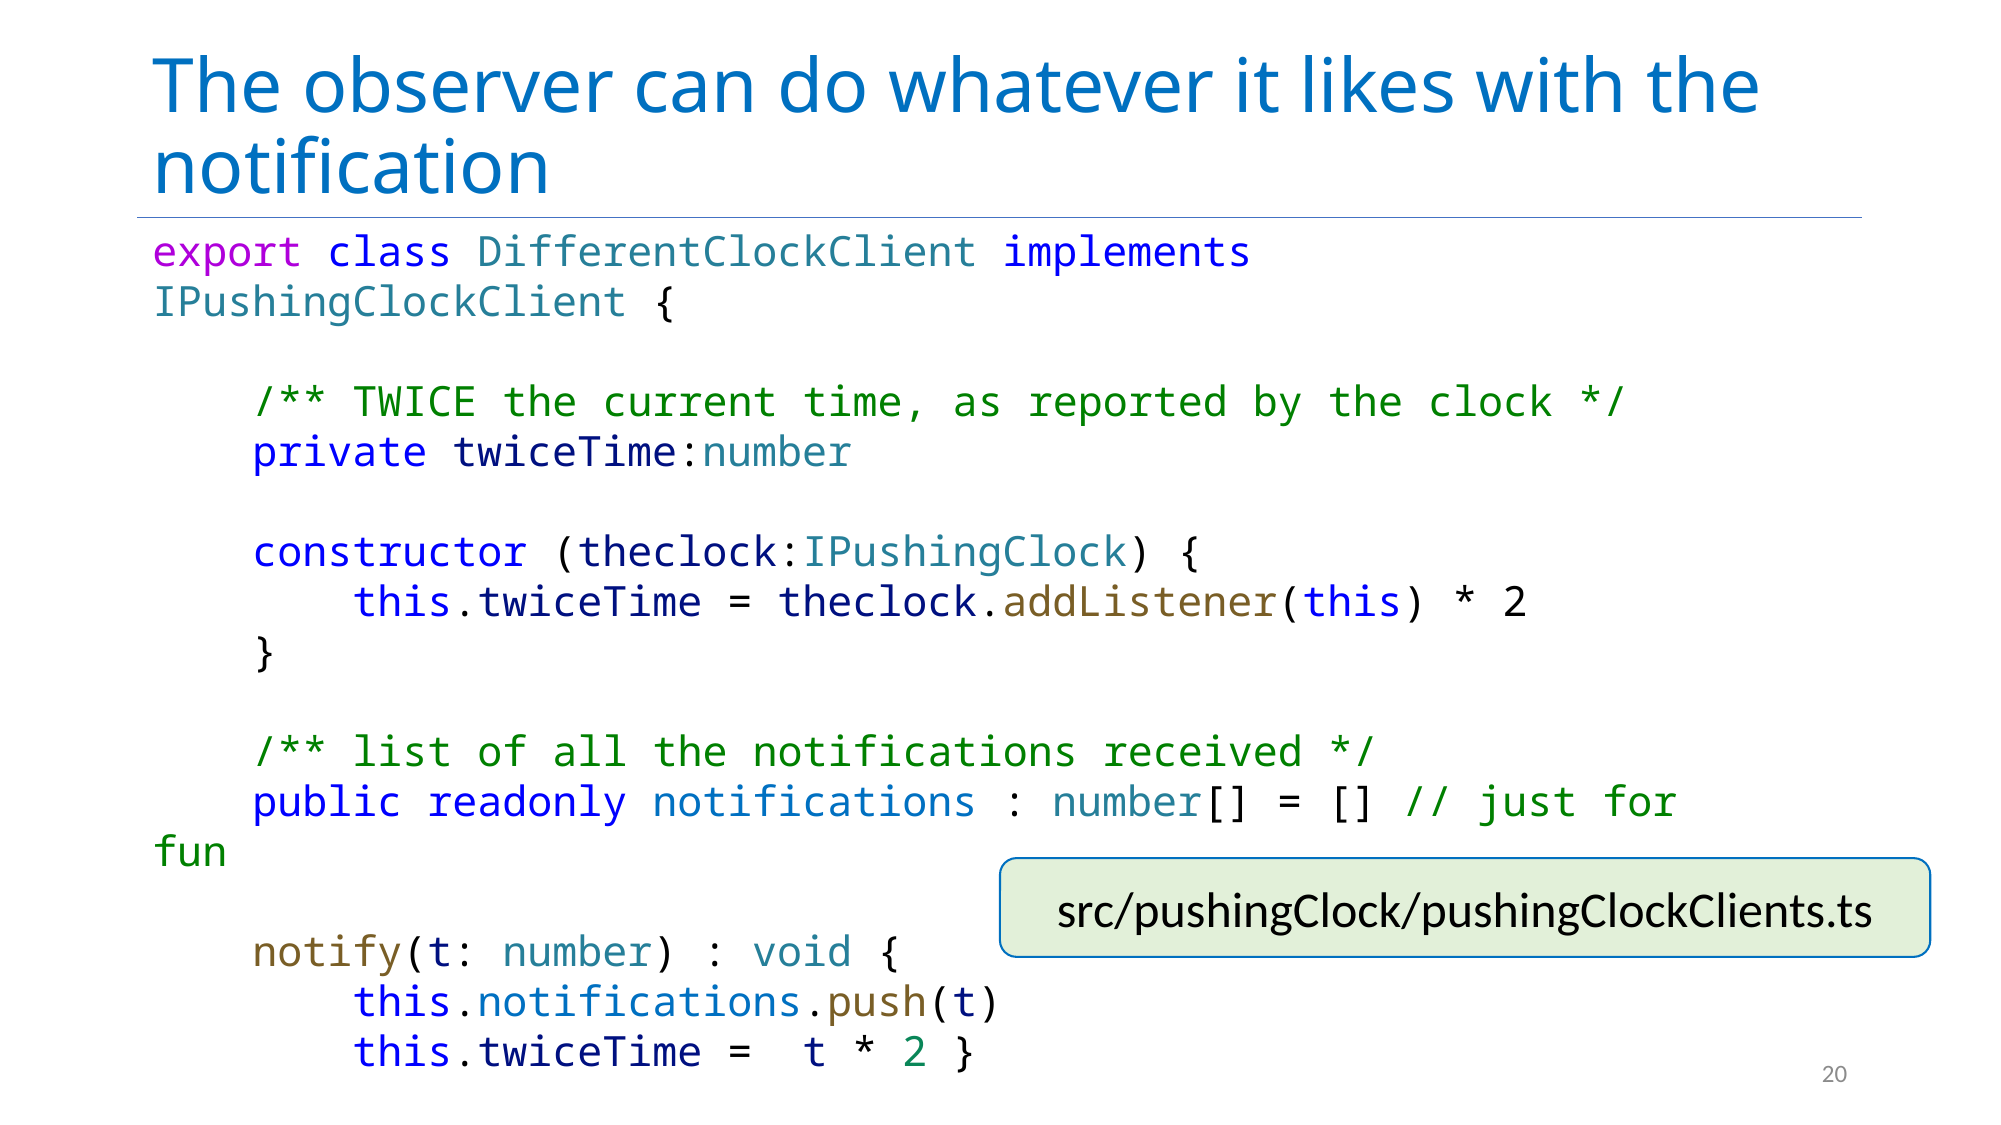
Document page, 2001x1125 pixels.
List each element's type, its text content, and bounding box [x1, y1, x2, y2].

text_box src/pushingClock/pushingClockClients.ts [998, 857, 1932, 958]
title The observer can do whatever it likes with the notification [137, 0, 1863, 218]
text_box export class DifferentClockClient implements IPushingClockClient { /** TWICE the current time, as reported by the clock */ private twiceTime:number constructor (theclock:IPushingClock) { this.twiceTime = theclock.addListener(this) * 2 } /** list of all the notifications received */ public readonly notifications : number[] = [] // just for fun notify(t: number) : void { this.notifications.push(t) this.twiceTime = t * 2 } time : number { return (this.twiceTime / 2) } } [136, 216, 1722, 1125]
slide_number 20 [1722, 1042, 1863, 1103]
